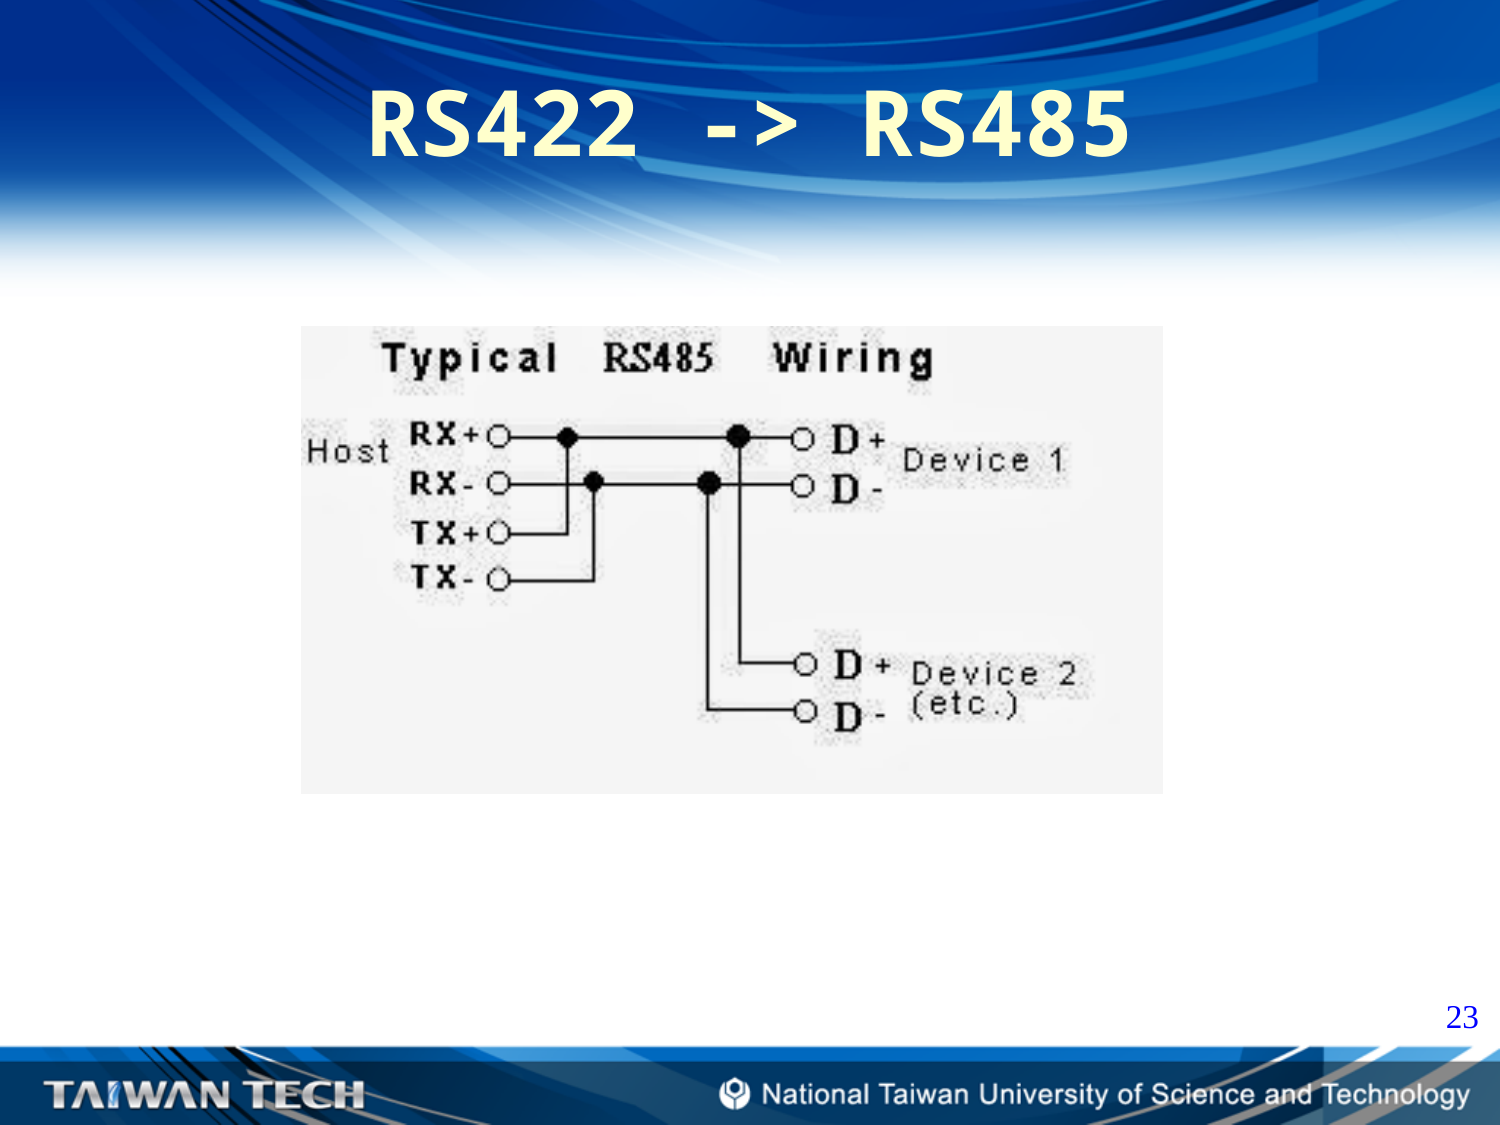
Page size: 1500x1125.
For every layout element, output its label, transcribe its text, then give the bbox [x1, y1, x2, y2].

slide_number 23 [1143, 987, 1495, 1067]
title RS422 -> RS485 [74, 77, 1426, 162]
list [300, 326, 1163, 794]
picture [0, 0, 1500, 1125]
